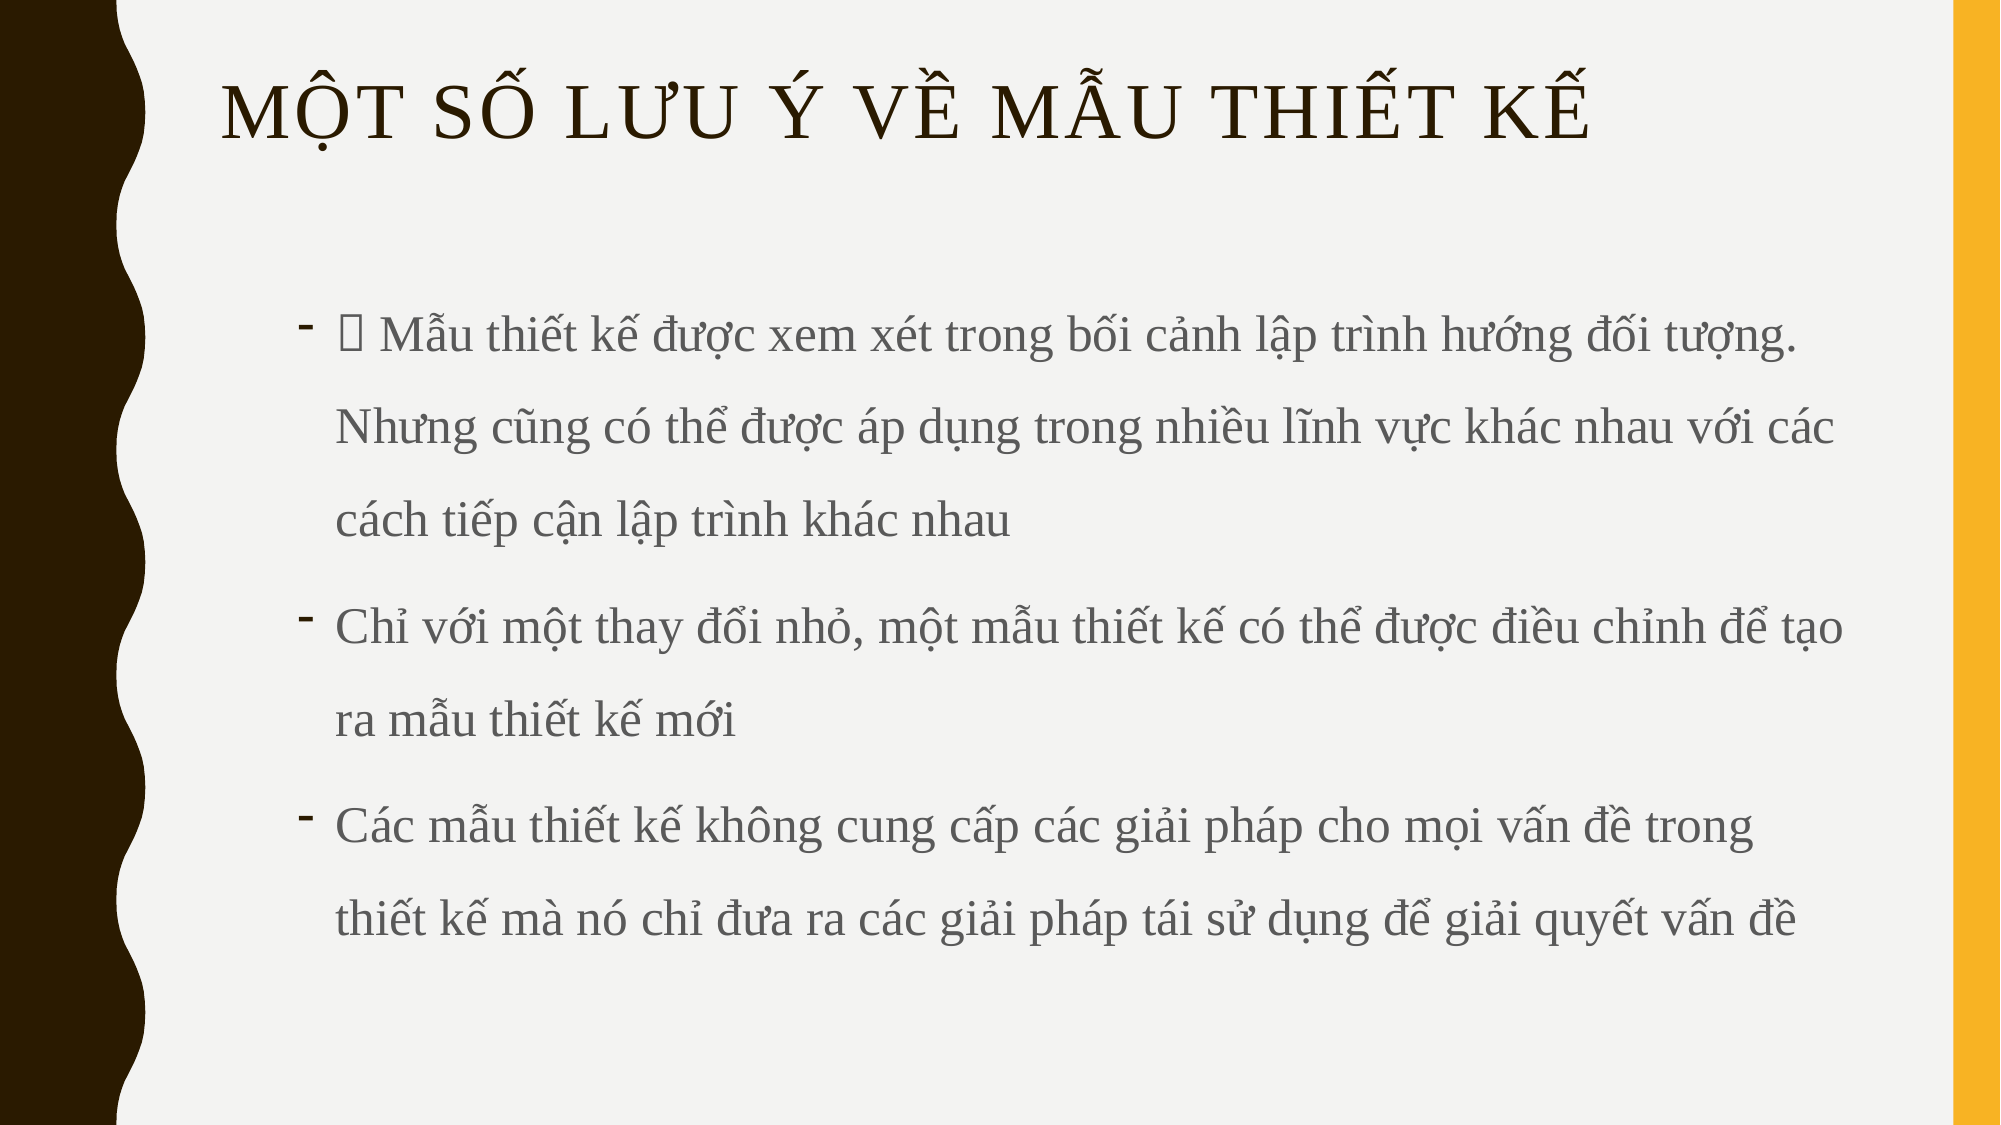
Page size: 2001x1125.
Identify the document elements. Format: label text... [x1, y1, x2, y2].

title Một số Lưu ý về mẫu thiết kế [205, 62, 1875, 224]
list  Mẫu thiết kế được xem xét trong bối cảnh lập trình hướng đối tượng. Nhưng cũng có thể được áp dụng trong nhiều lĩnh vực khác nhau với các cách tiếp cận lập trình khác nhau Chỉ với một thay đổi nhỏ, một mẫu thiết kế có thể được điều chỉnh để tạo ra mẫu thiết kế mới Các mẫu thiết kế không cung cấp các giải pháp cho mọi vấn đề trong thiết kế mà nó chỉ đưa ra các giải pháp tái sử dụng để giải quyết vấn đề [205, 261, 1875, 965]
